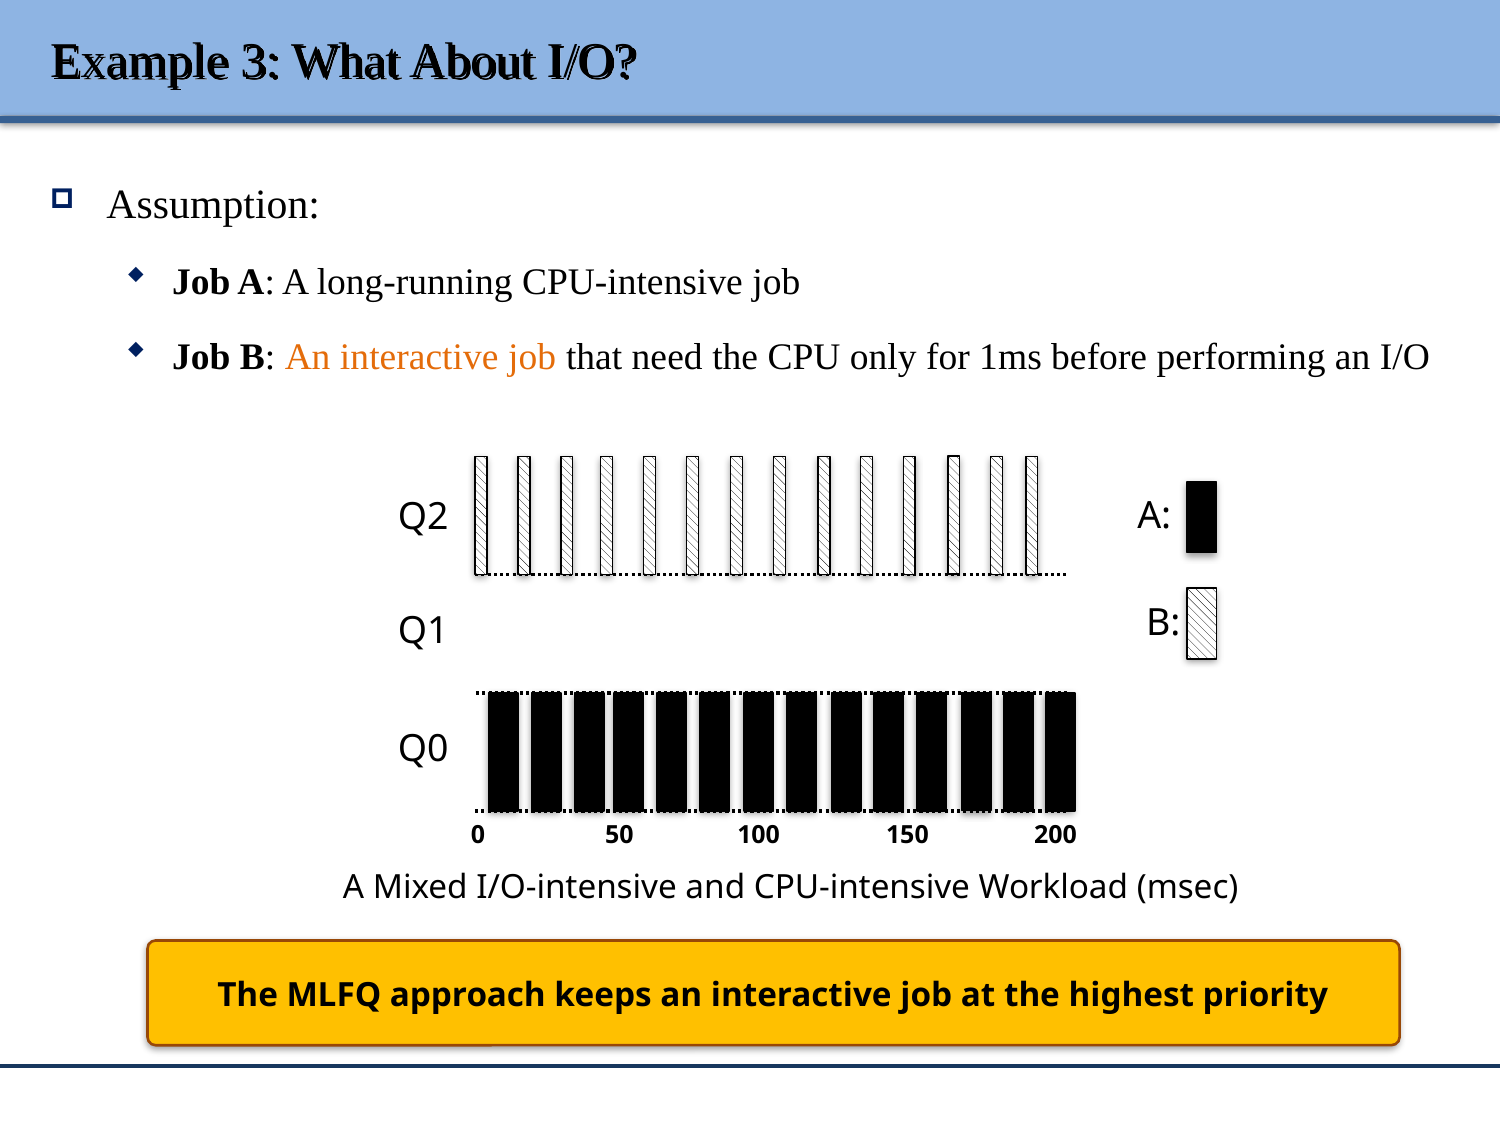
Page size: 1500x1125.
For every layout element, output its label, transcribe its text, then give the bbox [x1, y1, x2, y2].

list Assumption: Job A: A long-running CPU-intensive job Job B: An interactive job that need the CPU only for 1ms before performing an I/O [34, 144, 1477, 1048]
text_box A Mixed I/O-intensive and CPU-intensive Workload (msec) [253, 857, 1329, 913]
title Example 3: What About I/O? [34, 8, 1477, 106]
text_box The MLFQ approach keeps an interactive job at the highest priority [144, 937, 1403, 1049]
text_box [371, 455, 1217, 858]
